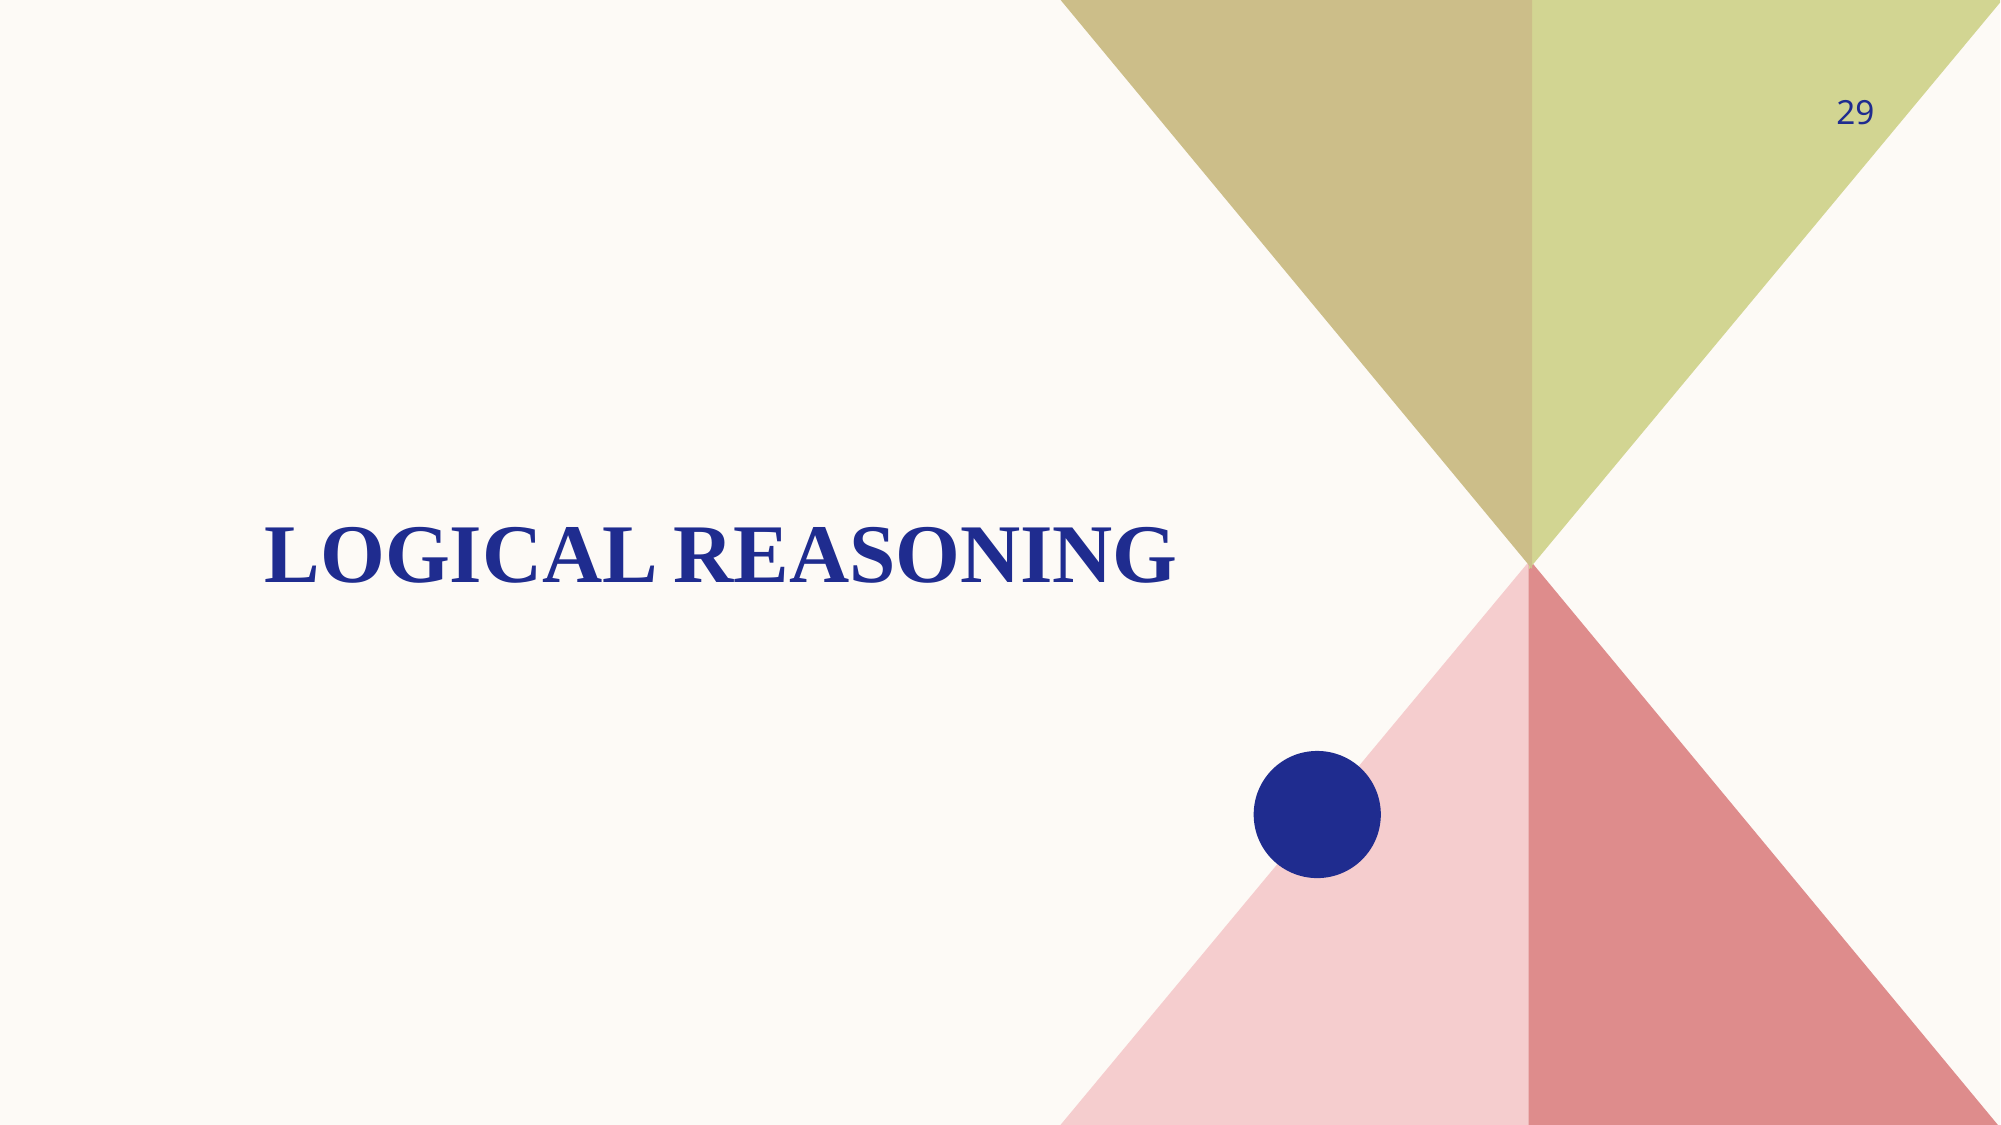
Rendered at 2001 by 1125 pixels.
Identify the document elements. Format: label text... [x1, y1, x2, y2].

slide_number 29 [1699, 75, 1875, 153]
title LOGICAL REASONING [249, 348, 1330, 600]
